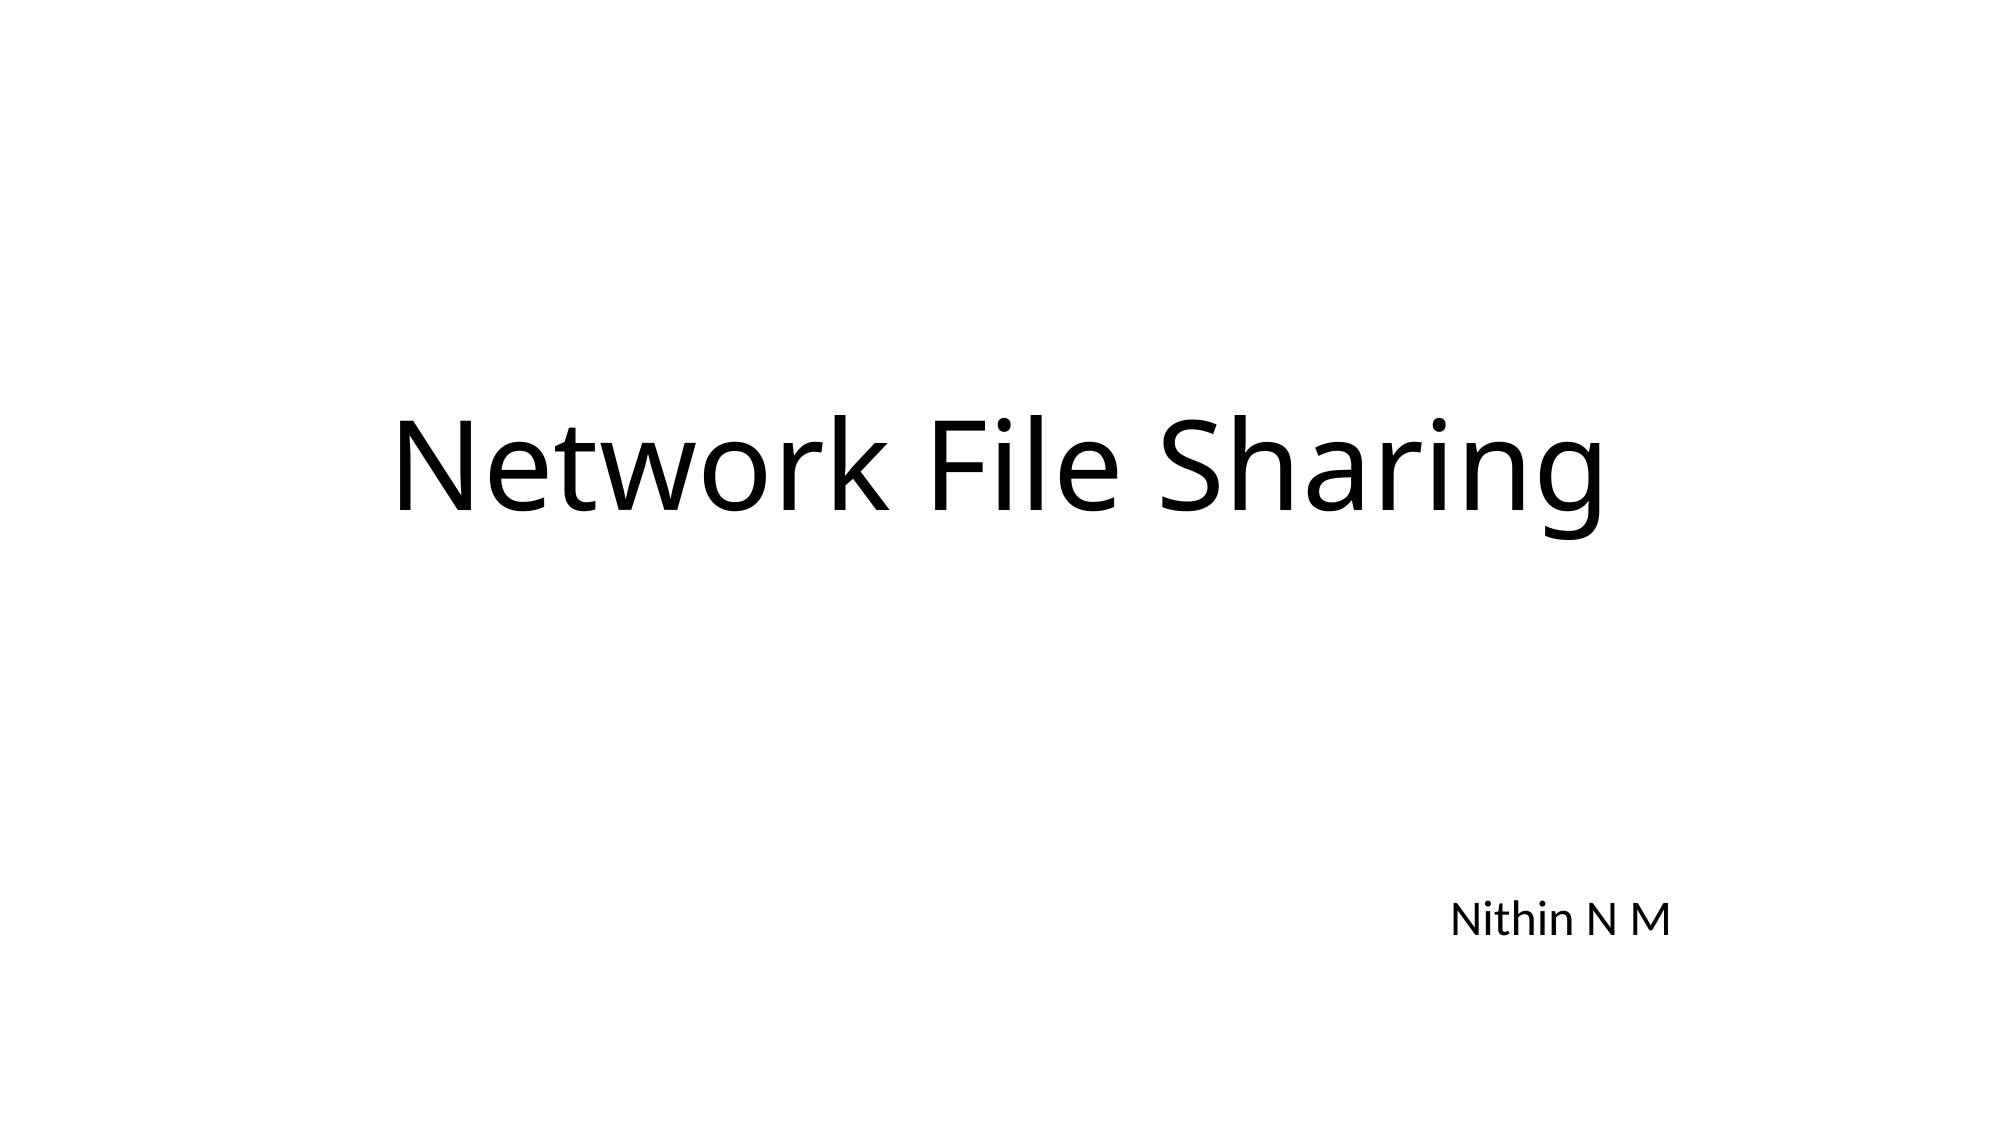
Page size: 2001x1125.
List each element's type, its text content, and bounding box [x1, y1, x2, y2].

title Network File Sharing [249, 276, 1750, 695]
subtitle Nithin N M [262, 884, 1949, 1079]
